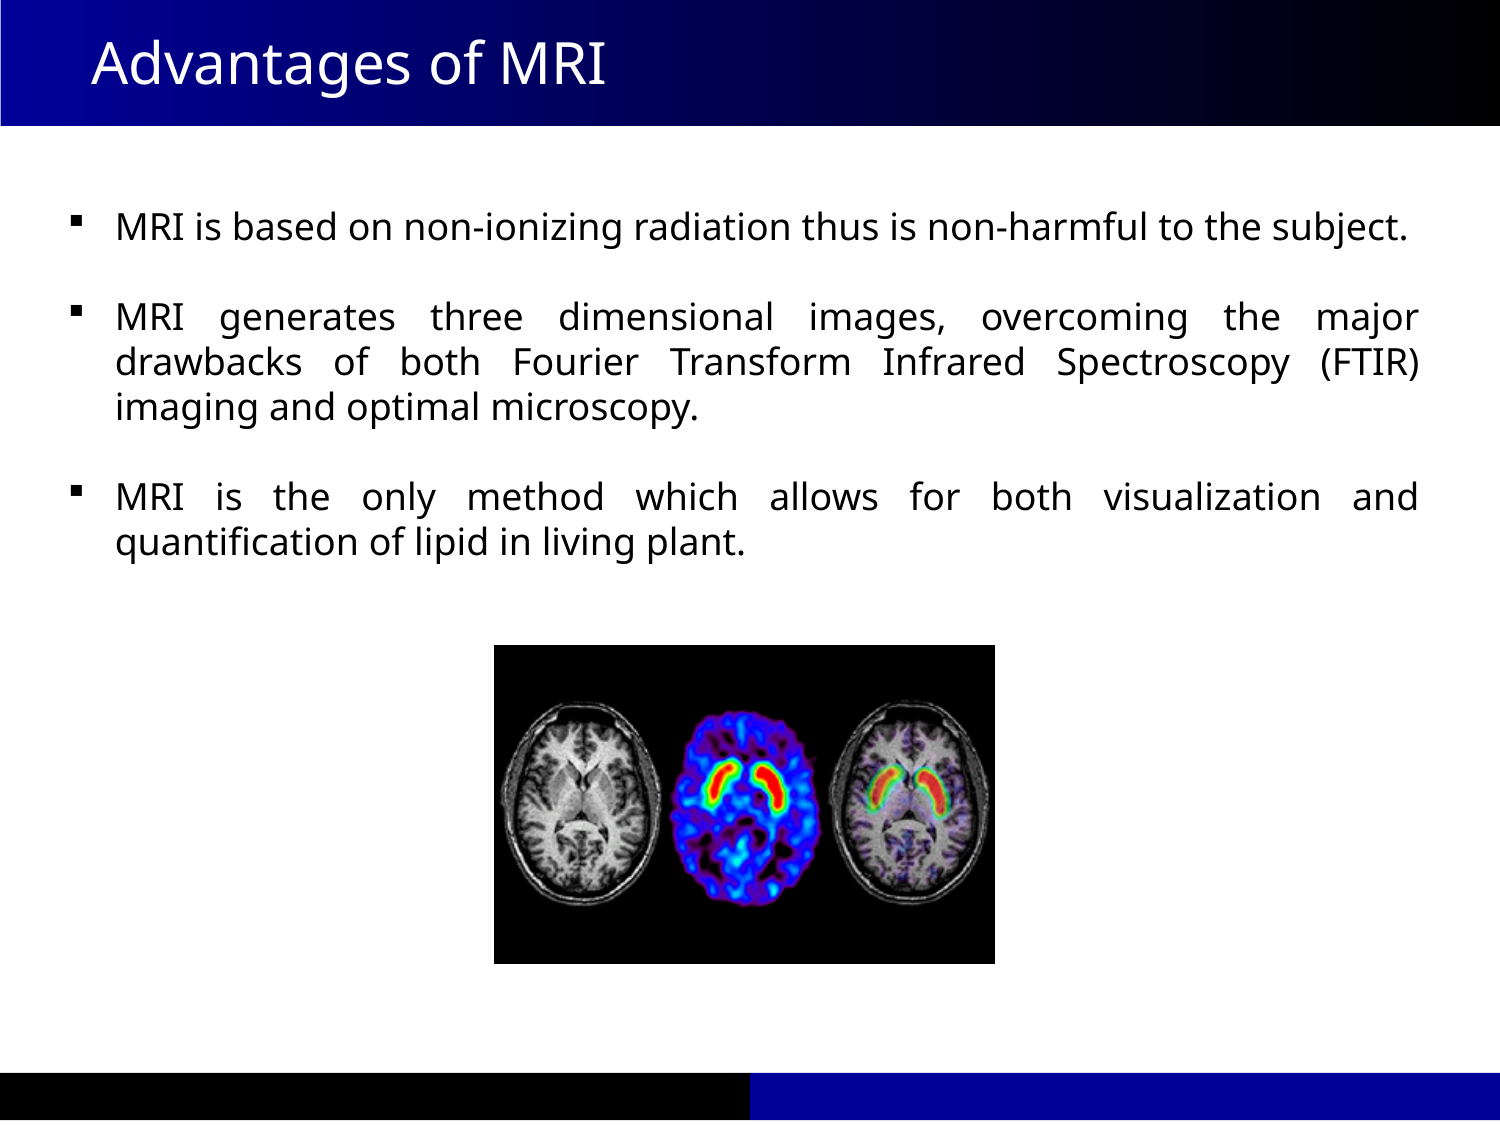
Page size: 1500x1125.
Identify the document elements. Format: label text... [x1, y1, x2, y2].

text_box MRI is based on non-ionizing radiation thus is non-harmful to the subject. MRI generates three dimensional images, overcoming the major drawbacks of both Fourier Transform Infrared Spectroscopy (FTIR) imaging and optimal microscopy. MRI is the only method which allows for both visualization and quantification of lipid in living plant. [53, 195, 1436, 571]
picture [493, 644, 995, 965]
text_box Advantages of MRI [76, 19, 1282, 104]
